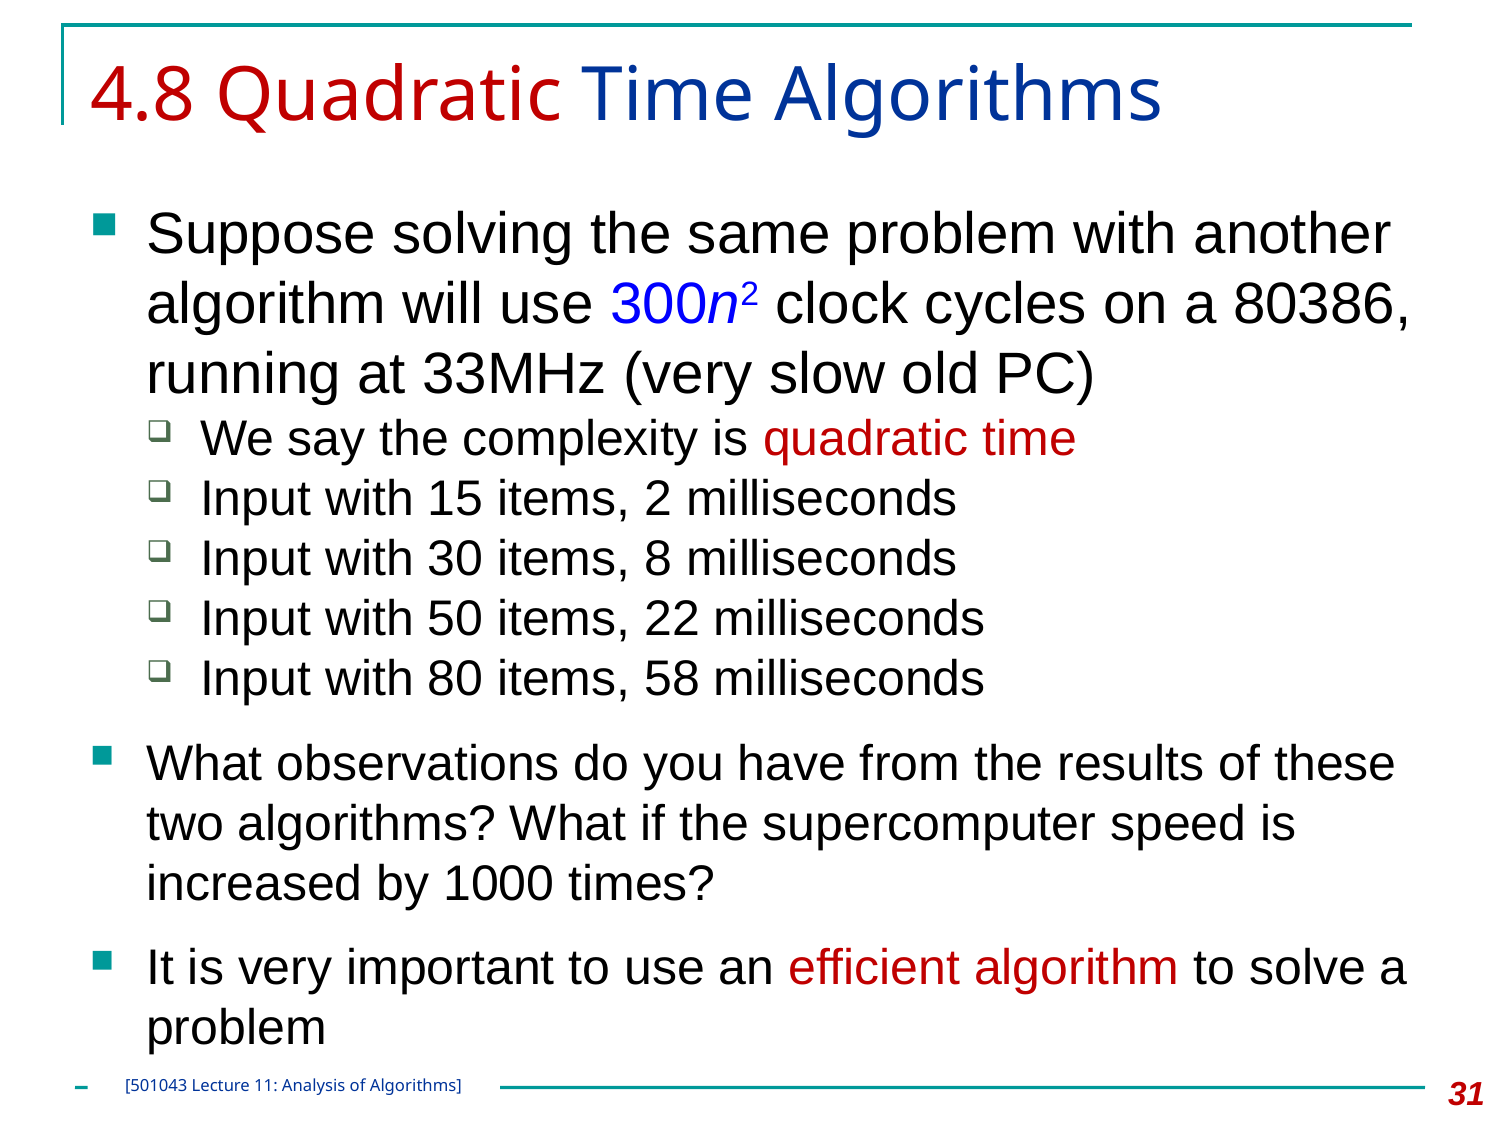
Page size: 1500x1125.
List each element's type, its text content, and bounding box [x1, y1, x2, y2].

list Suppose solving the same problem with another algorithm will use 300n2 clock cycles on a 80386, running at 33MHz (very slow old PC) We say the complexity is quadratic time Input with 15 items, 2 milliseconds Input with 30 items, 8 milliseconds Input with 50 items, 22 milliseconds Input with 80 items, 58 milliseconds What observations do you have from the results of these two algorithms? What if the supercomputer speed is increased by 1000 times? It is very important to use an efficient algorithm to solve a problem [74, 187, 1463, 1051]
text_box [501043 Lecture 11: Analysis of Algorithms] [87, 1074, 500, 1100]
slide_number 31 [1400, 1065, 1500, 1125]
title 4.8 Quadratic Time Algorithms [74, 37, 1426, 168]
